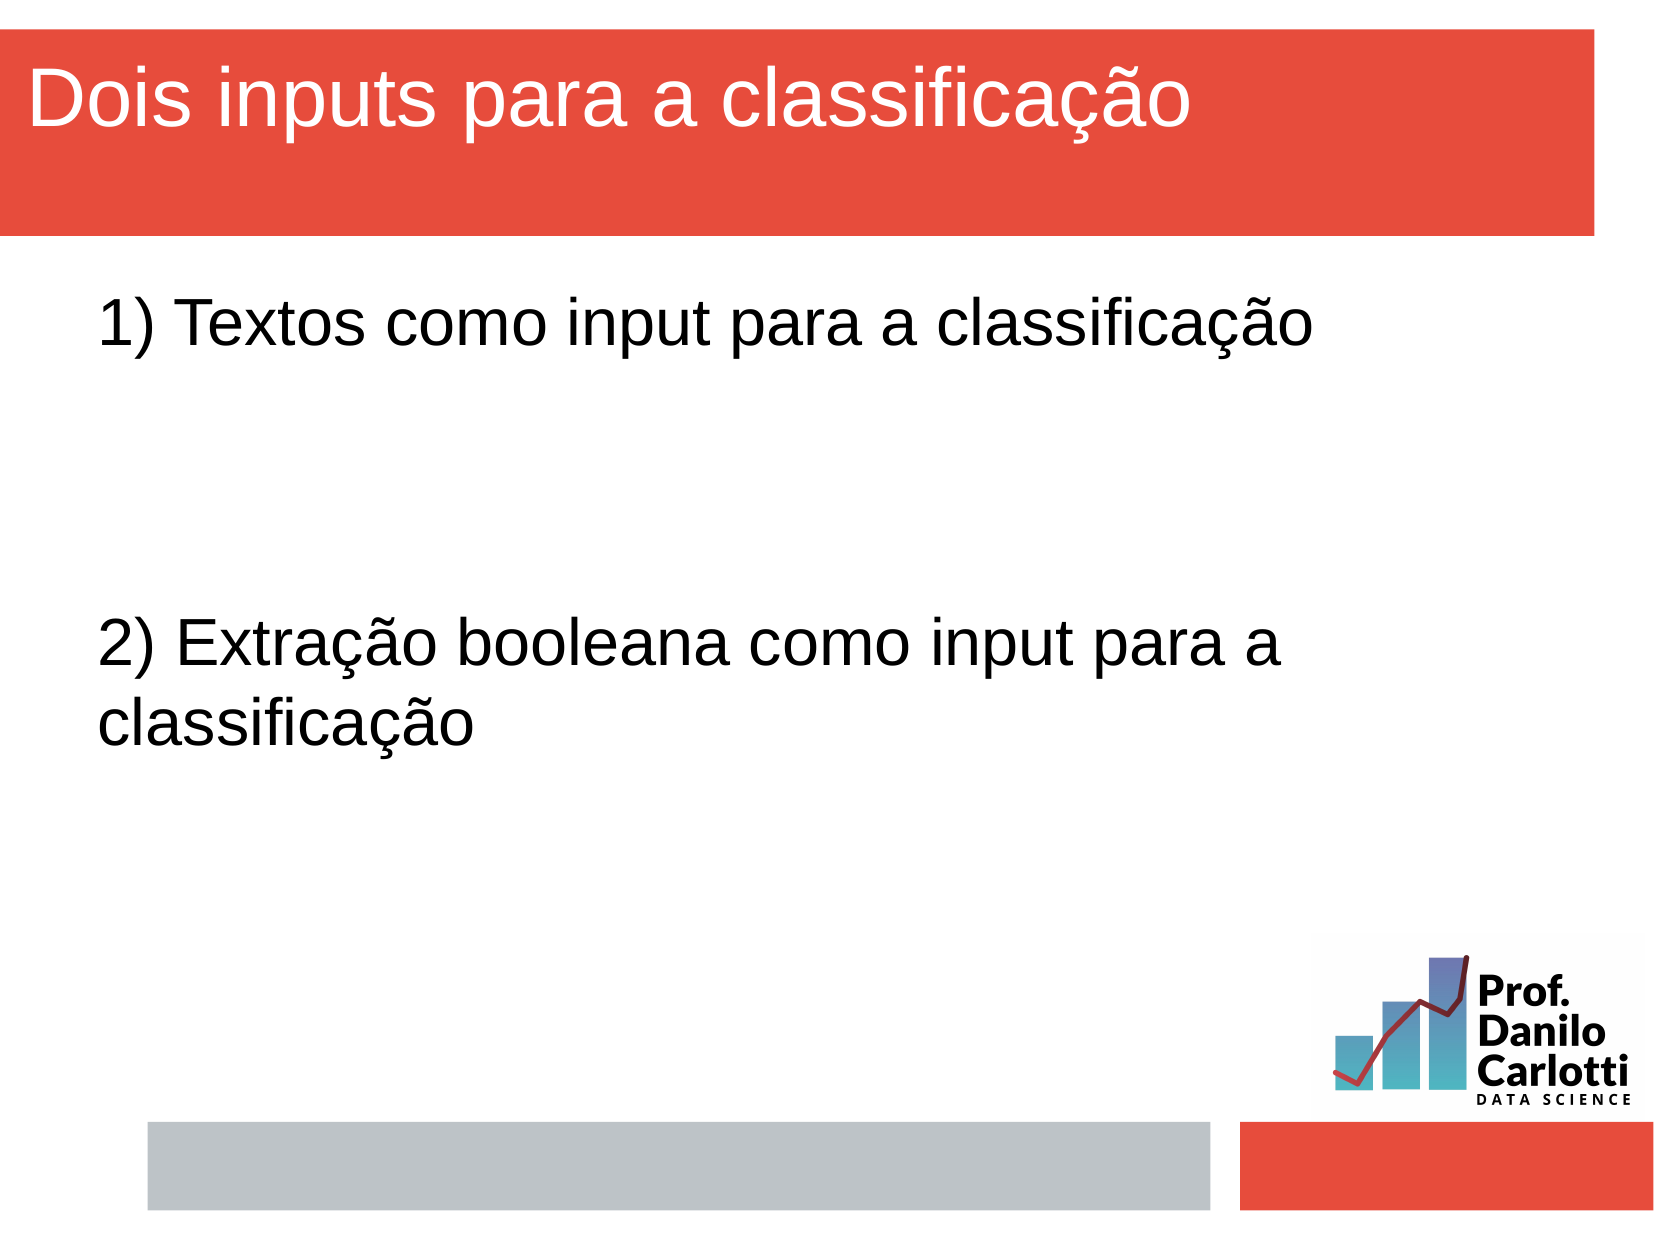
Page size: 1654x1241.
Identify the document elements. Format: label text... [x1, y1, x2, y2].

picture [1310, 932, 1645, 1121]
text_box 1) Textos como input para a classificação 2) Extração booleana como input para a classificação [82, 271, 1595, 735]
text_box Dois inputs para a classificação [11, 35, 1583, 237]
